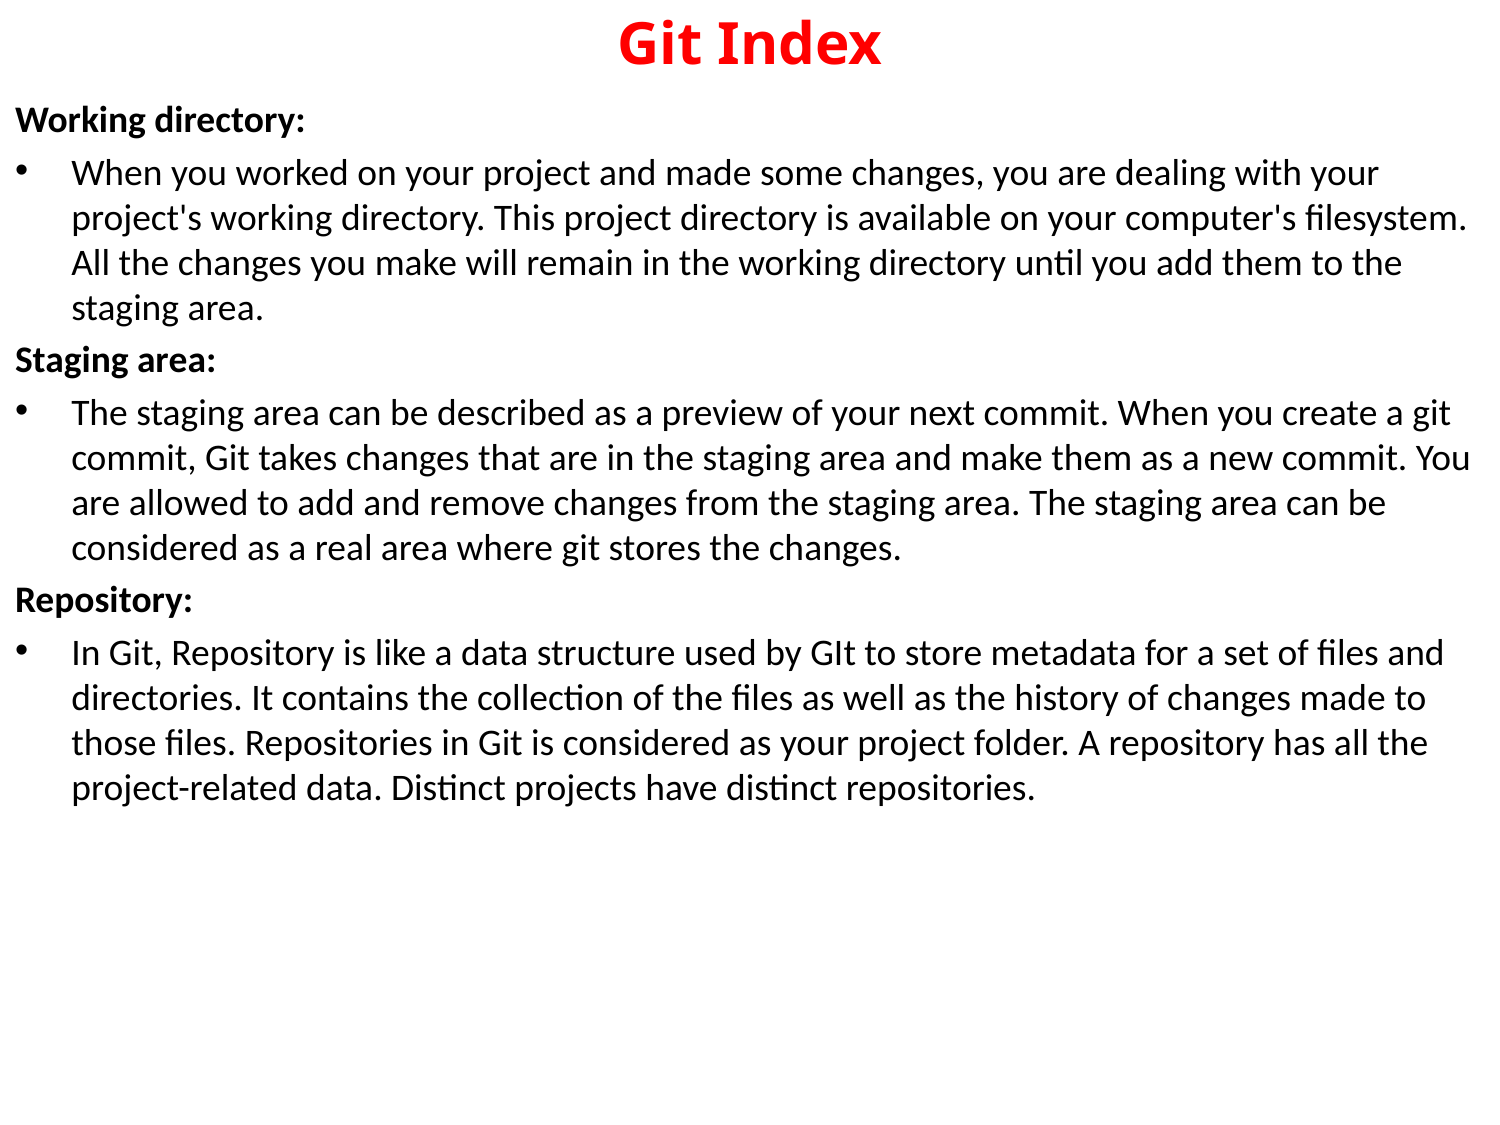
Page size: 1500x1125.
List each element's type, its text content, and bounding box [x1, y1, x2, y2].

title Git Index [75, 7, 1425, 75]
list Working directory: When you worked on your project and made some changes, you are dealing with your project's working directory. This project directory is available on your computer's filesystem. All the changes you make will remain in the working directory until you add them to the staging area. Staging area: The staging area can be described as a preview of your next commit. When you create a git commit, Git takes changes that are in the staging area and make them as a new commit. You are allowed to add and remove changes from the staging area. The staging area can be considered as a real area where git stores the changes. Repository: In Git, Repository is like a data structure used by GIt to store metadata for a set of files and directories. It contains the collection of the files as well as the history of changes made to those files. Repositories in Git is considered as your project folder. A repository has all the project-related data. Distinct projects have distinct repositories. [0, 87, 1500, 1125]
